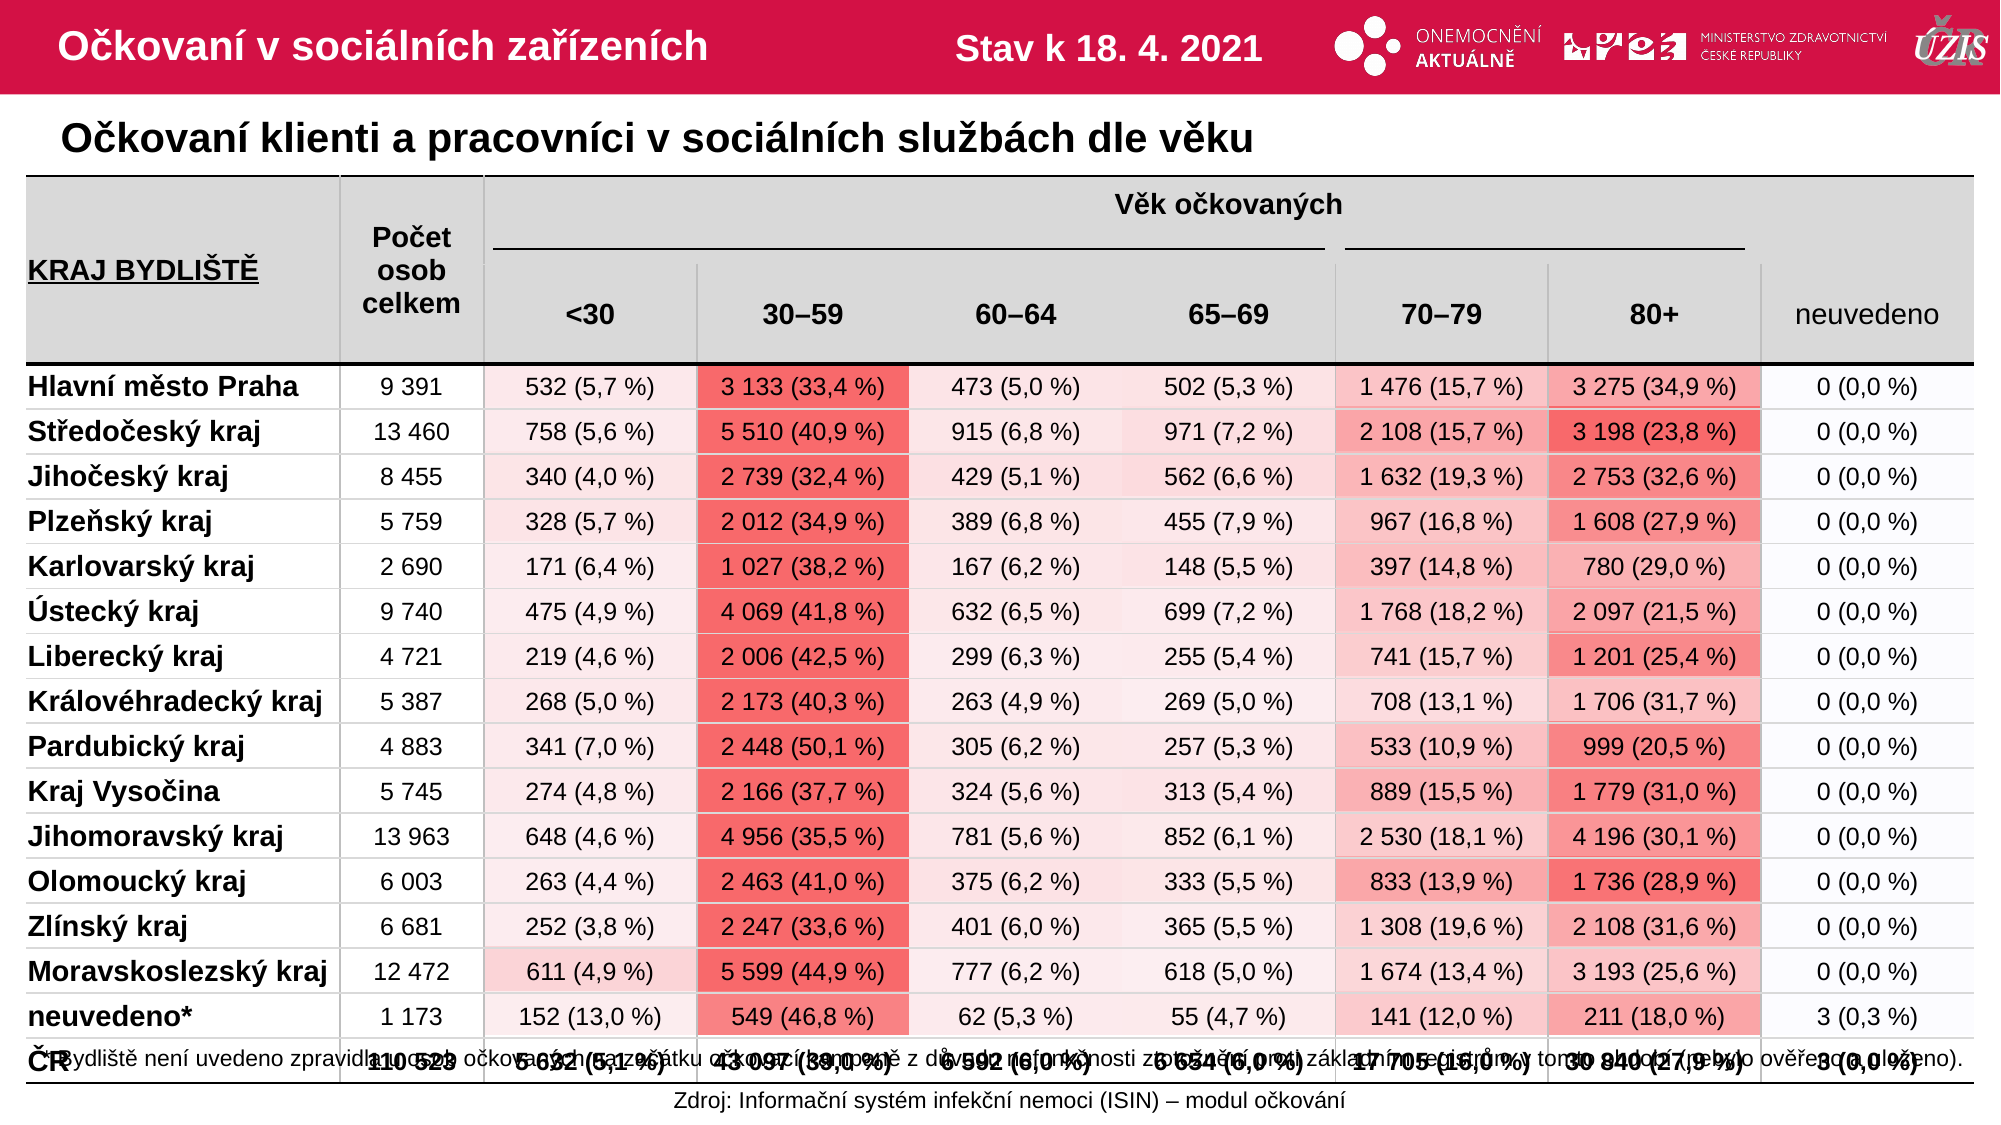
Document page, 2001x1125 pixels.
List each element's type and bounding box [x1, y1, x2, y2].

table_cell [1336, 265, 1547, 362]
table_cell [698, 410, 1335, 453]
table_cell [1762, 769, 1974, 812]
table_header [341, 177, 483, 362]
table_cell [26, 949, 339, 992]
table_cell [698, 814, 1335, 857]
table_cell [485, 410, 696, 453]
table_cell [341, 544, 483, 588]
table_cell [1336, 544, 1547, 588]
table_cell [341, 814, 483, 857]
table_cell [26, 724, 339, 767]
table_cell [485, 769, 696, 812]
table_cell [1336, 366, 1547, 408]
table_cell [485, 544, 696, 588]
table_cell [1336, 724, 1547, 767]
table_cell [1549, 949, 1760, 992]
table_cell [1549, 994, 1760, 1036]
table_cell [341, 994, 483, 1036]
table_cell [1762, 544, 1974, 588]
table_cell [1762, 814, 1974, 857]
table_cell [698, 994, 1335, 1036]
table_cell [26, 410, 339, 453]
table_cell [485, 455, 696, 498]
table_cell [1549, 904, 1760, 947]
table_cell [485, 814, 696, 857]
table_cell [485, 949, 696, 992]
table_cell [485, 634, 696, 678]
table_cell [1549, 724, 1760, 767]
table_cell [26, 769, 339, 812]
table_cell [698, 769, 1335, 812]
table_cell [698, 859, 1335, 902]
table_cell [485, 366, 696, 408]
table_cell [1549, 859, 1760, 902]
table_cell [1336, 949, 1547, 992]
table_cell [341, 679, 483, 722]
table_cell [1762, 589, 1974, 633]
table_cell [1762, 634, 1974, 678]
table_cell [341, 859, 483, 902]
table_cell [1762, 455, 1974, 498]
picture [1915, 15, 1989, 66]
table_cell [698, 589, 1335, 633]
table_cell [26, 366, 339, 408]
table_cell [1336, 994, 1547, 1036]
picture [1563, 31, 1888, 60]
table_cell [698, 679, 1335, 722]
table_cell [1336, 589, 1547, 633]
table_cell [698, 544, 1335, 588]
table_cell [1336, 410, 1547, 453]
table_cell [485, 265, 696, 362]
table_cell [26, 455, 339, 498]
table_cell [1336, 814, 1547, 857]
table_cell [341, 366, 483, 408]
table_cell [1549, 366, 1760, 408]
table_cell [698, 634, 1335, 678]
table_cell [1549, 500, 1760, 543]
table_cell [26, 1039, 339, 1082]
table_cell [1336, 455, 1547, 498]
table_cell [1762, 904, 1974, 947]
title [42, 0, 1262, 95]
text_box [45, 103, 1281, 168]
table_cell [26, 544, 339, 588]
table_cell [1549, 634, 1760, 678]
table_cell [1762, 679, 1974, 722]
table_cell [1336, 859, 1547, 902]
table_cell [1549, 410, 1760, 453]
table_cell [698, 949, 1335, 992]
text_box [940, 16, 1385, 77]
table_cell [26, 634, 339, 678]
table_cell [698, 904, 1335, 947]
table_cell [341, 500, 483, 543]
table_cell [698, 366, 1335, 408]
table_cell [698, 500, 1335, 543]
table_cell [1549, 679, 1760, 722]
table_cell [341, 904, 483, 947]
table_cell [485, 904, 696, 947]
table_cell [698, 265, 1335, 362]
table_cell [698, 455, 1335, 498]
table_cell [485, 724, 696, 767]
table_cell [1549, 544, 1760, 588]
table_cell [485, 500, 696, 543]
table_cell [1762, 994, 1974, 1036]
table_cell [1762, 366, 1974, 408]
table_cell [1762, 265, 1974, 362]
table_cell [341, 589, 483, 633]
table_cell [1762, 410, 1974, 453]
table_cell [1762, 500, 1974, 543]
table_header [26, 177, 339, 362]
table_cell [341, 949, 483, 992]
table_cell [1762, 724, 1974, 767]
table_cell [485, 589, 696, 633]
table_cell [1336, 679, 1547, 722]
table_cell [26, 679, 339, 722]
text_box [27, 1036, 1980, 1121]
table_cell [341, 769, 483, 812]
table_cell [1549, 814, 1760, 857]
table_cell [26, 589, 339, 633]
table_cell [1549, 589, 1760, 633]
table_cell [485, 859, 696, 902]
table_cell [1549, 265, 1760, 362]
table_cell [341, 455, 483, 498]
table_cell [341, 724, 483, 767]
table_cell [1336, 500, 1547, 543]
picture [1385, 16, 1542, 76]
table_cell [26, 904, 339, 947]
table_cell [485, 679, 696, 722]
table_cell [1336, 769, 1547, 812]
table_cell [485, 994, 696, 1036]
table_cell [1549, 455, 1760, 498]
table_cell [341, 634, 483, 678]
table_cell [26, 859, 339, 902]
table_cell [698, 724, 1335, 767]
table_cell [1336, 634, 1547, 678]
table_header [485, 177, 1974, 264]
table_cell [26, 500, 339, 543]
table_cell [26, 814, 339, 857]
table_cell [26, 994, 339, 1037]
table_cell [1336, 904, 1547, 947]
table_cell [1762, 859, 1974, 902]
table_cell [1762, 949, 1974, 992]
table_cell [341, 410, 483, 453]
table_cell [1549, 769, 1760, 812]
